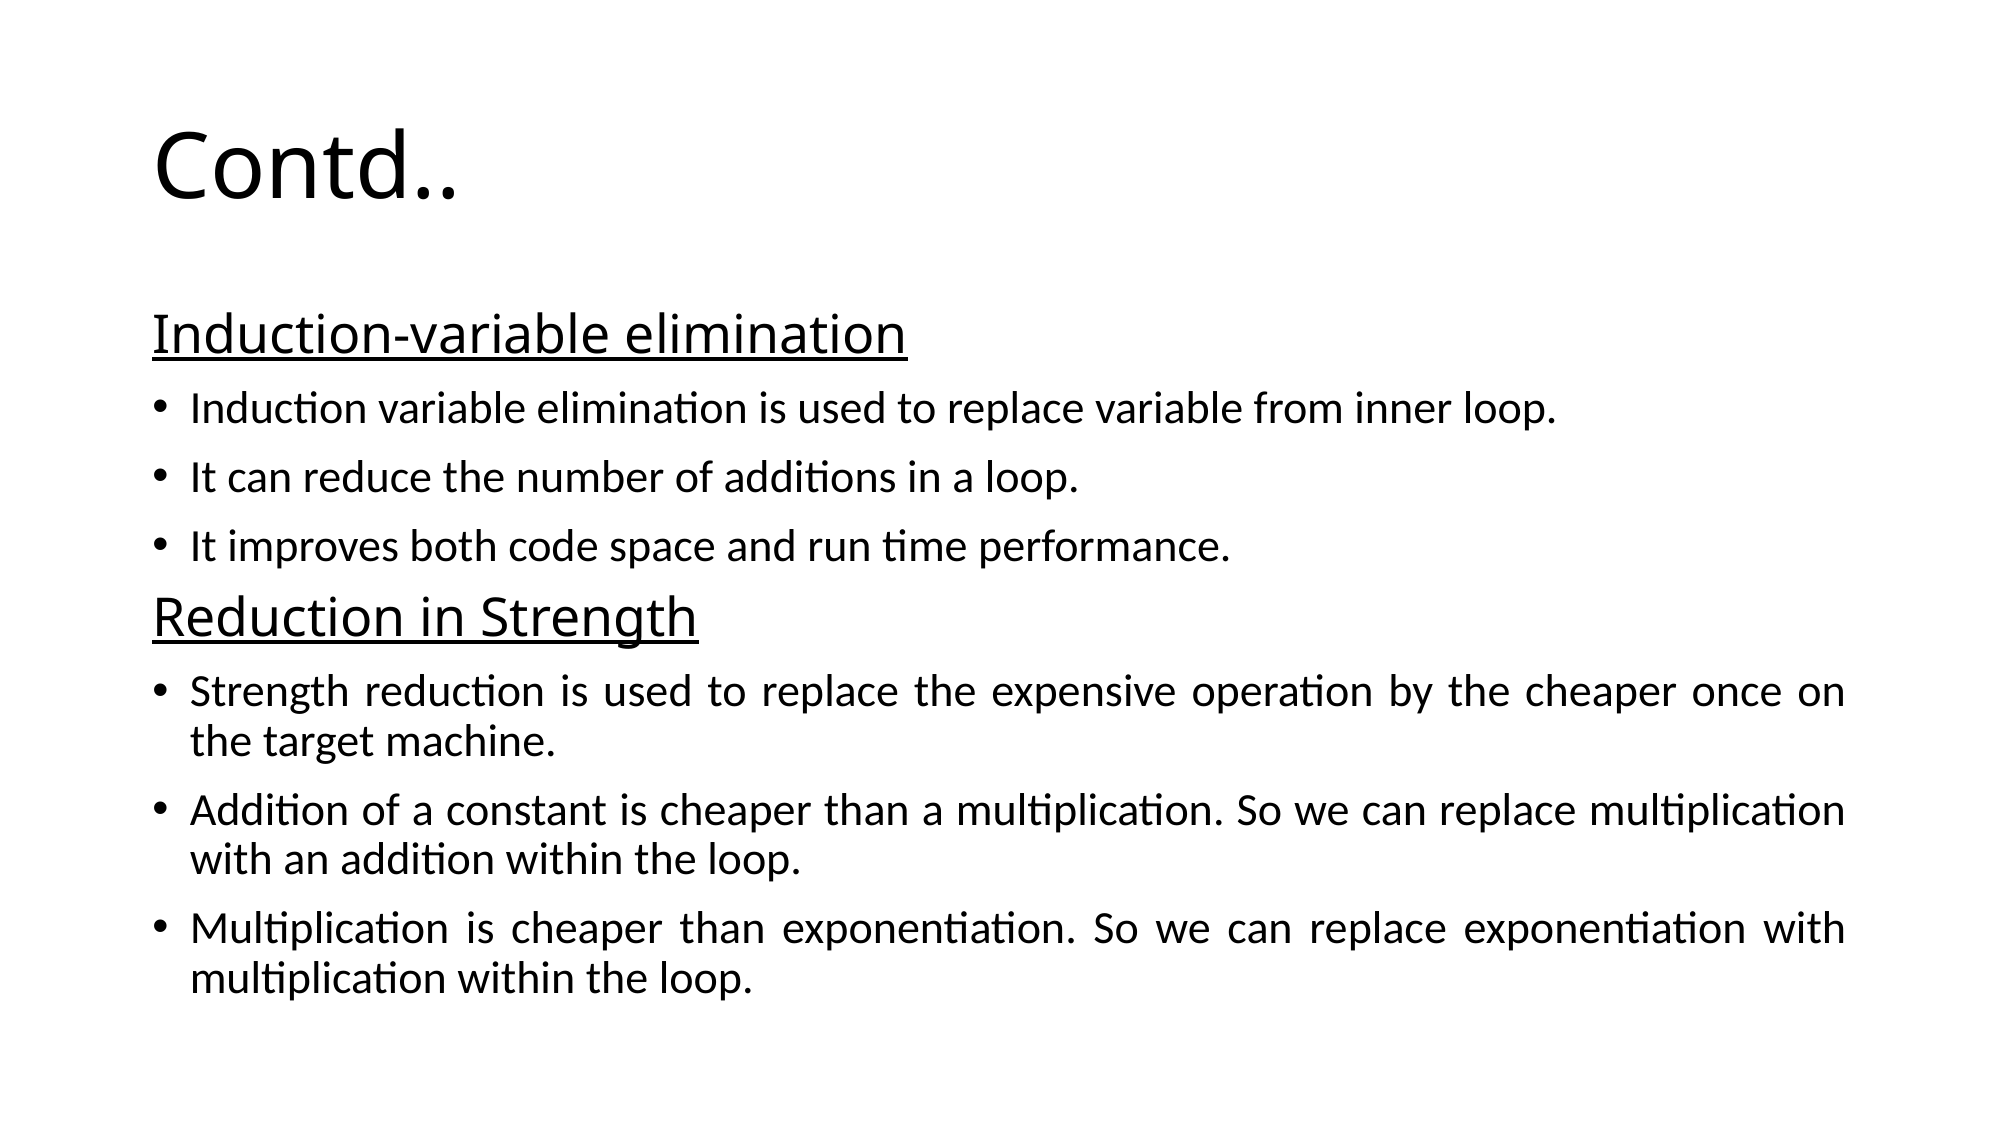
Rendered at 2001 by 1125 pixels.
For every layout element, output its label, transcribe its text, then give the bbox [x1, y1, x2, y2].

title Contd.. [137, 59, 1863, 278]
list Induction-variable elimination Induction variable elimination is used to replace variable from inner loop. It can reduce the number of additions in a loop. It improves both code space and run time performance. Reduction in Strength Strength reduction is used to replace the expensive operation by the cheaper once on the target machine. Addition of a constant is cheaper than a multiplication. So we can replace multiplication with an addition within the loop. Multiplication is cheaper than exponentiation. So we can replace exponentiation with multiplication within the loop. [137, 299, 1863, 1014]
